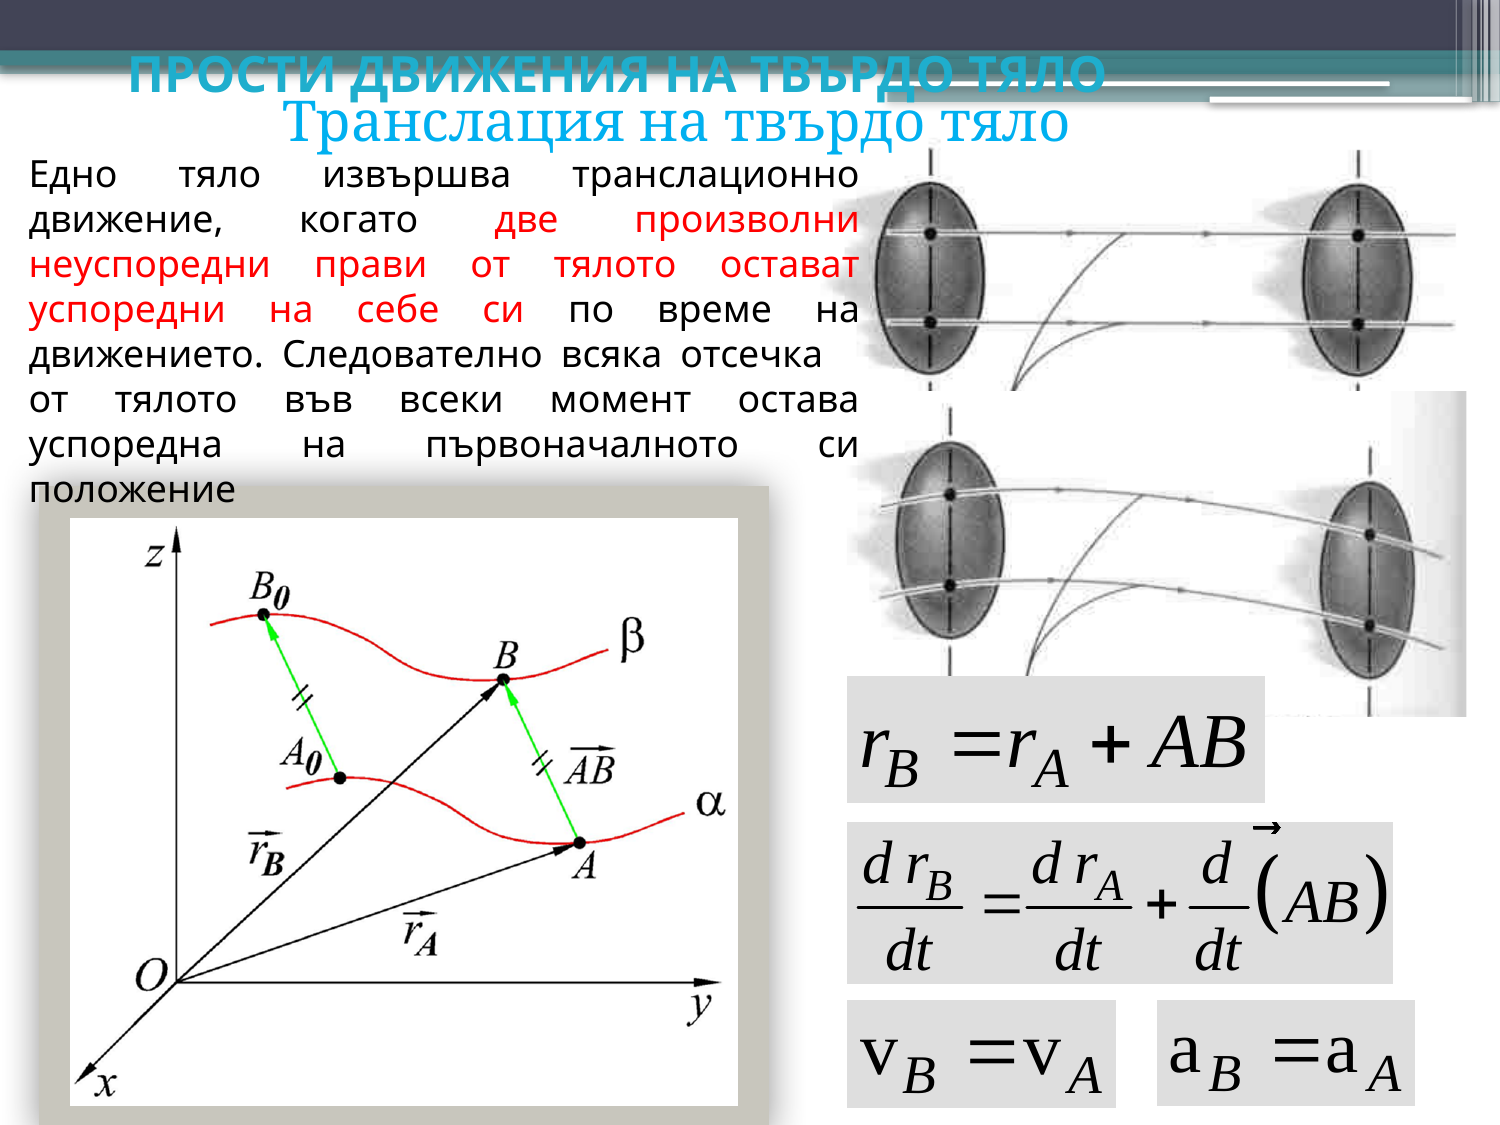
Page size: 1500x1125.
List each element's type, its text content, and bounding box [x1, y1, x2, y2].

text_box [846, 675, 1266, 804]
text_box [809, 126, 1484, 717]
text_box ПРОСТИ ДВИЖЕНИЯ НА ТВЪРДО ТЯЛО [0, 19, 1235, 126]
text_box Транслация на твърдо тяло [249, 78, 1500, 174]
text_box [1156, 999, 1416, 1107]
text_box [846, 822, 1394, 984]
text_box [846, 999, 1117, 1109]
picture [70, 517, 739, 1107]
text_box Едно тяло извършва транслационно движение, когато две произволни неуспоредни прави от тялото остават успоредни на себе си по време на движението. Следователно всяка отсечка от тялото във всеки момент остава успоредна на първоначалното си положение [13, 142, 802, 518]
